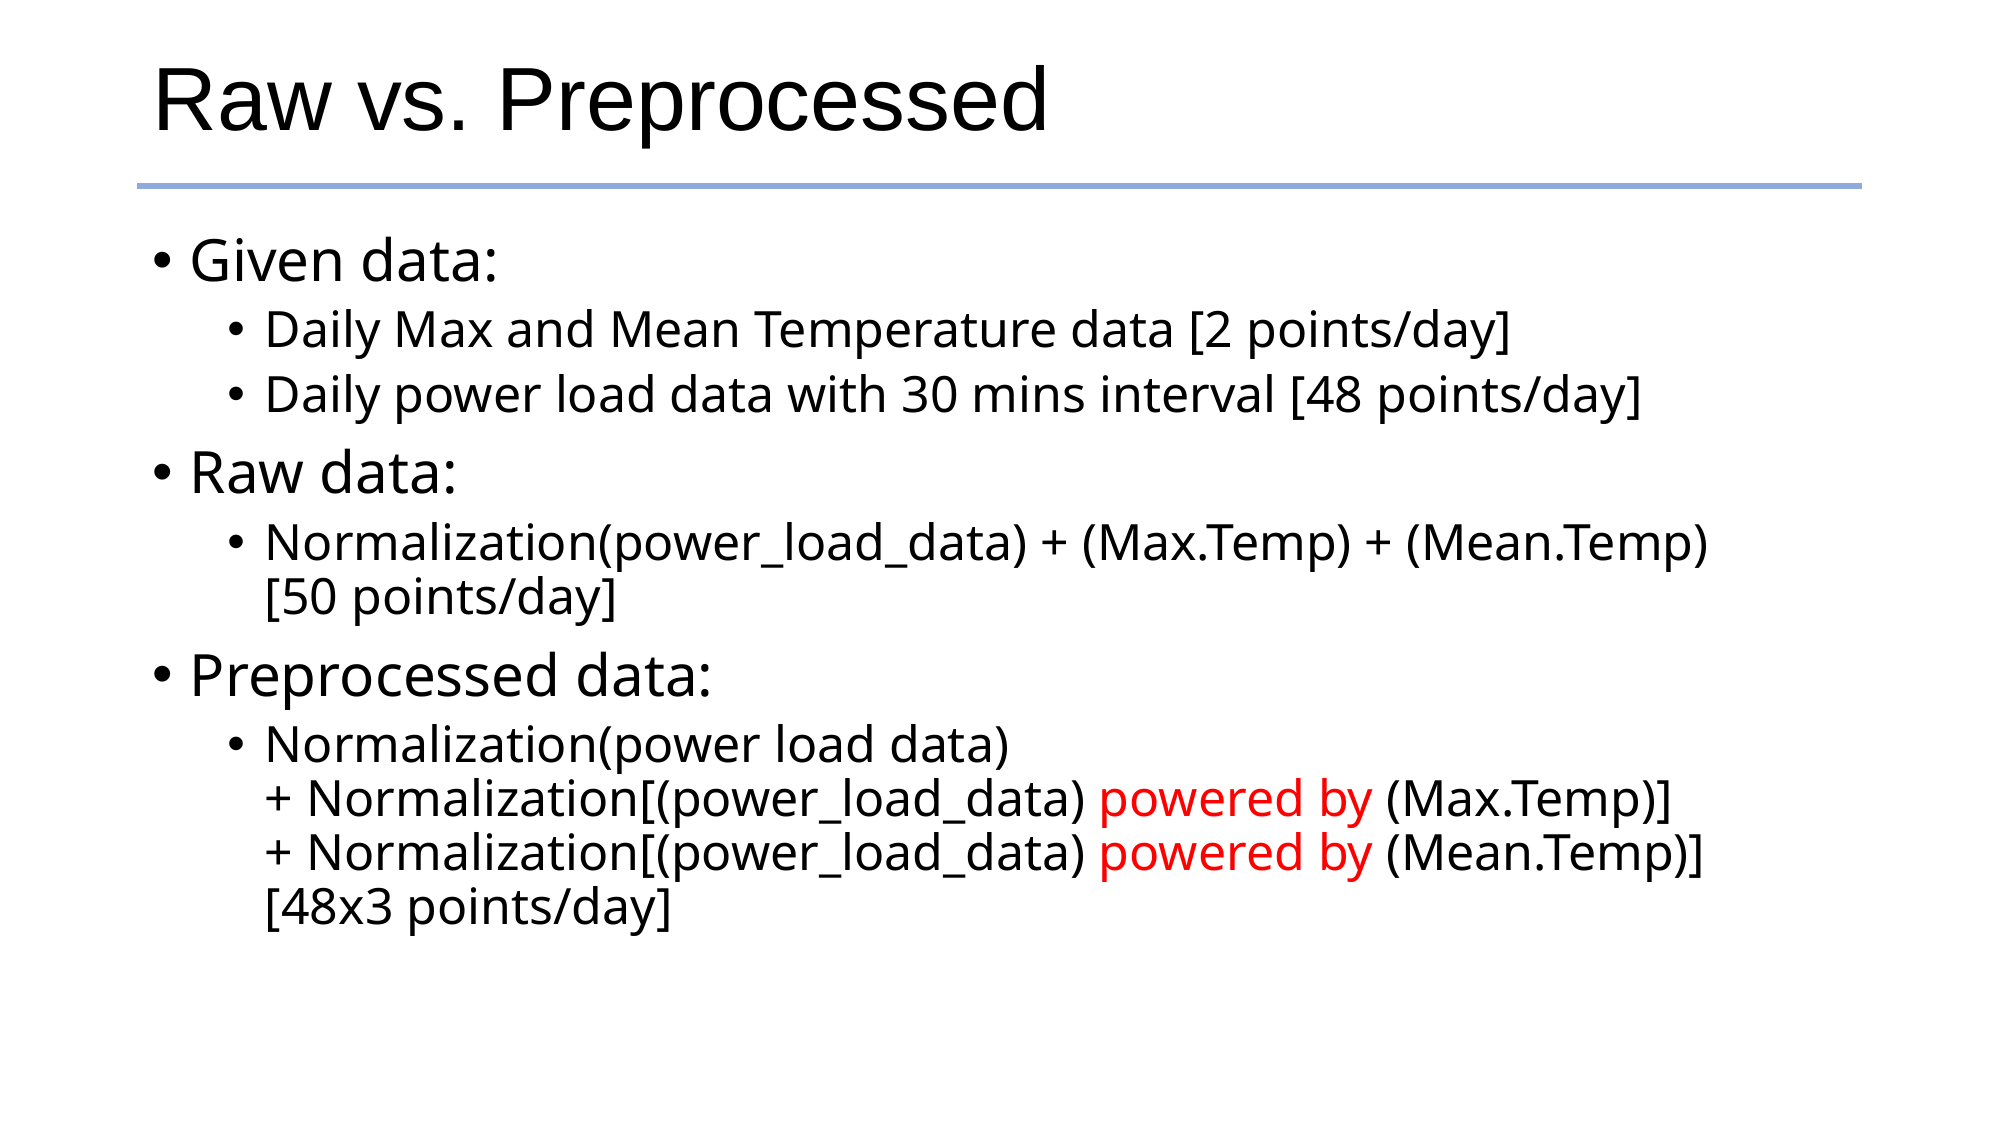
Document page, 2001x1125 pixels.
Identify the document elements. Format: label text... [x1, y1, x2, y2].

title Raw vs. Preprocessed [137, 44, 1863, 158]
list Given data: Daily Max and Mean Temperature data [2 points/day] Daily power load data with 30 mins interval [48 points/day] Raw data: Normalization(power_load_data) + (Max.Temp) + (Mean.Temp) [50 points/day] Preprocessed data: Normalization(power load data) + Normalization[(power_load_data) powered by (Max.Temp)] + Normalization[(power_load_data) powered by (Mean.Temp)] [48x3 points/day] [137, 223, 1863, 1091]
